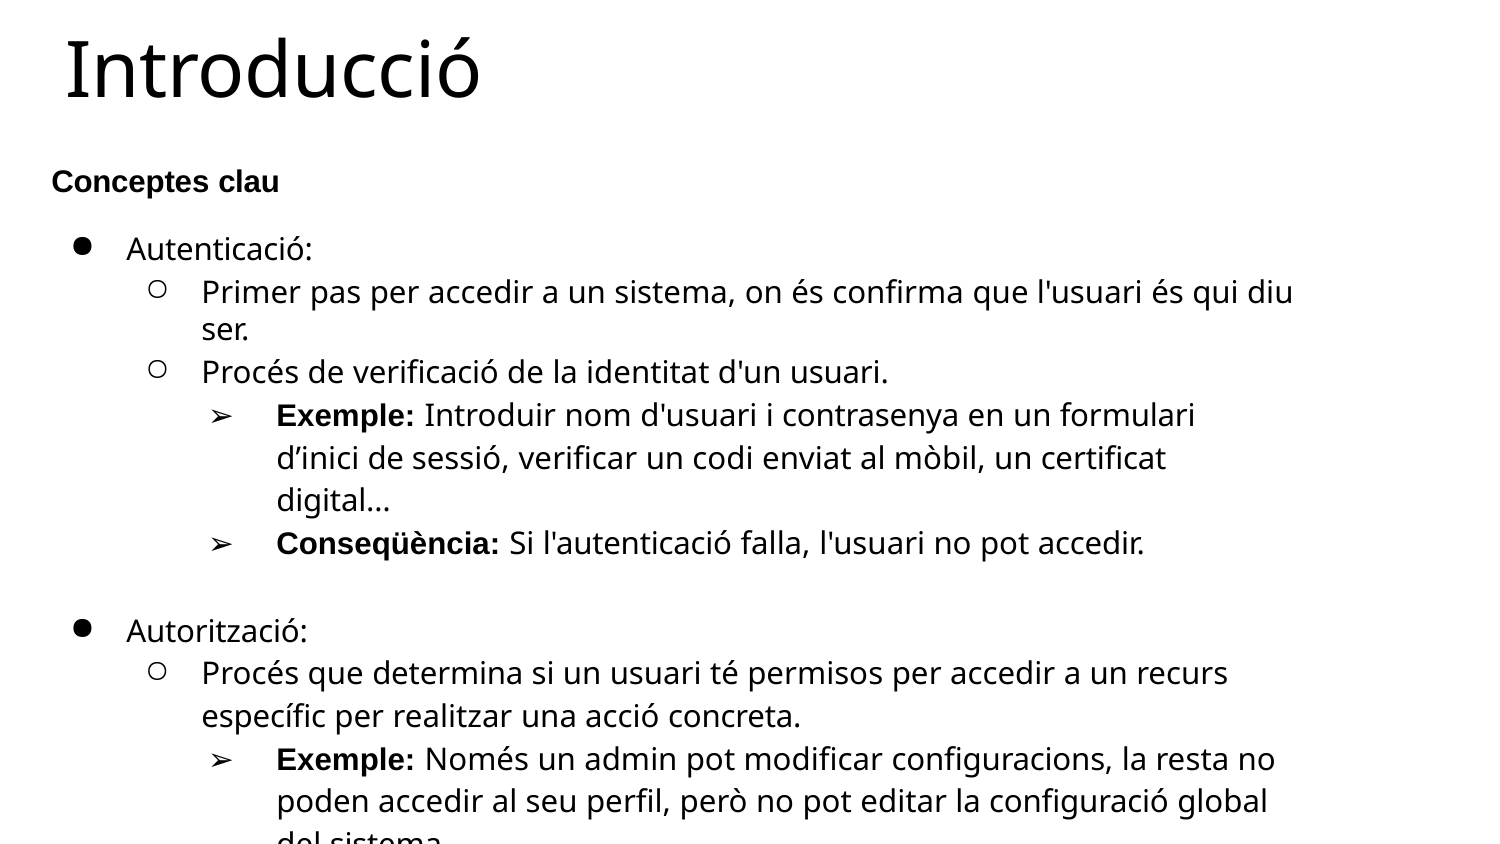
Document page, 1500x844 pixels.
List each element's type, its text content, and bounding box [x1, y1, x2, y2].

text_box Conceptes clau Autenticació: Primer pas per accedir a un sistema, on és confirma que l'usuari és qui diu ser. Procés de verificació de la identitat d'un usuari. Exemple: Introduir nom d'usuari i contrasenya en un formulari d’inici de sessió, verificar un codi enviat al mòbil, un certificat digital… Conseqüència: Si l'autenticació falla, l'usuari no pot accedir. Autorització: Procés que determina si un usuari té permisos per accedir a un recurs específic per realitzar una acció concreta. Exemple: Només un admin pot modificar configuracions, la resta no poden accedir al seu perfil, però no pot editar la configuració global del sistema… Conseqüència: Si l'autorització falla l’usuari veu un missatge d'error del tipus: “No tens permisos per accedir.” [49, 158, 1319, 844]
title Introducció [63, 16, 1406, 160]
